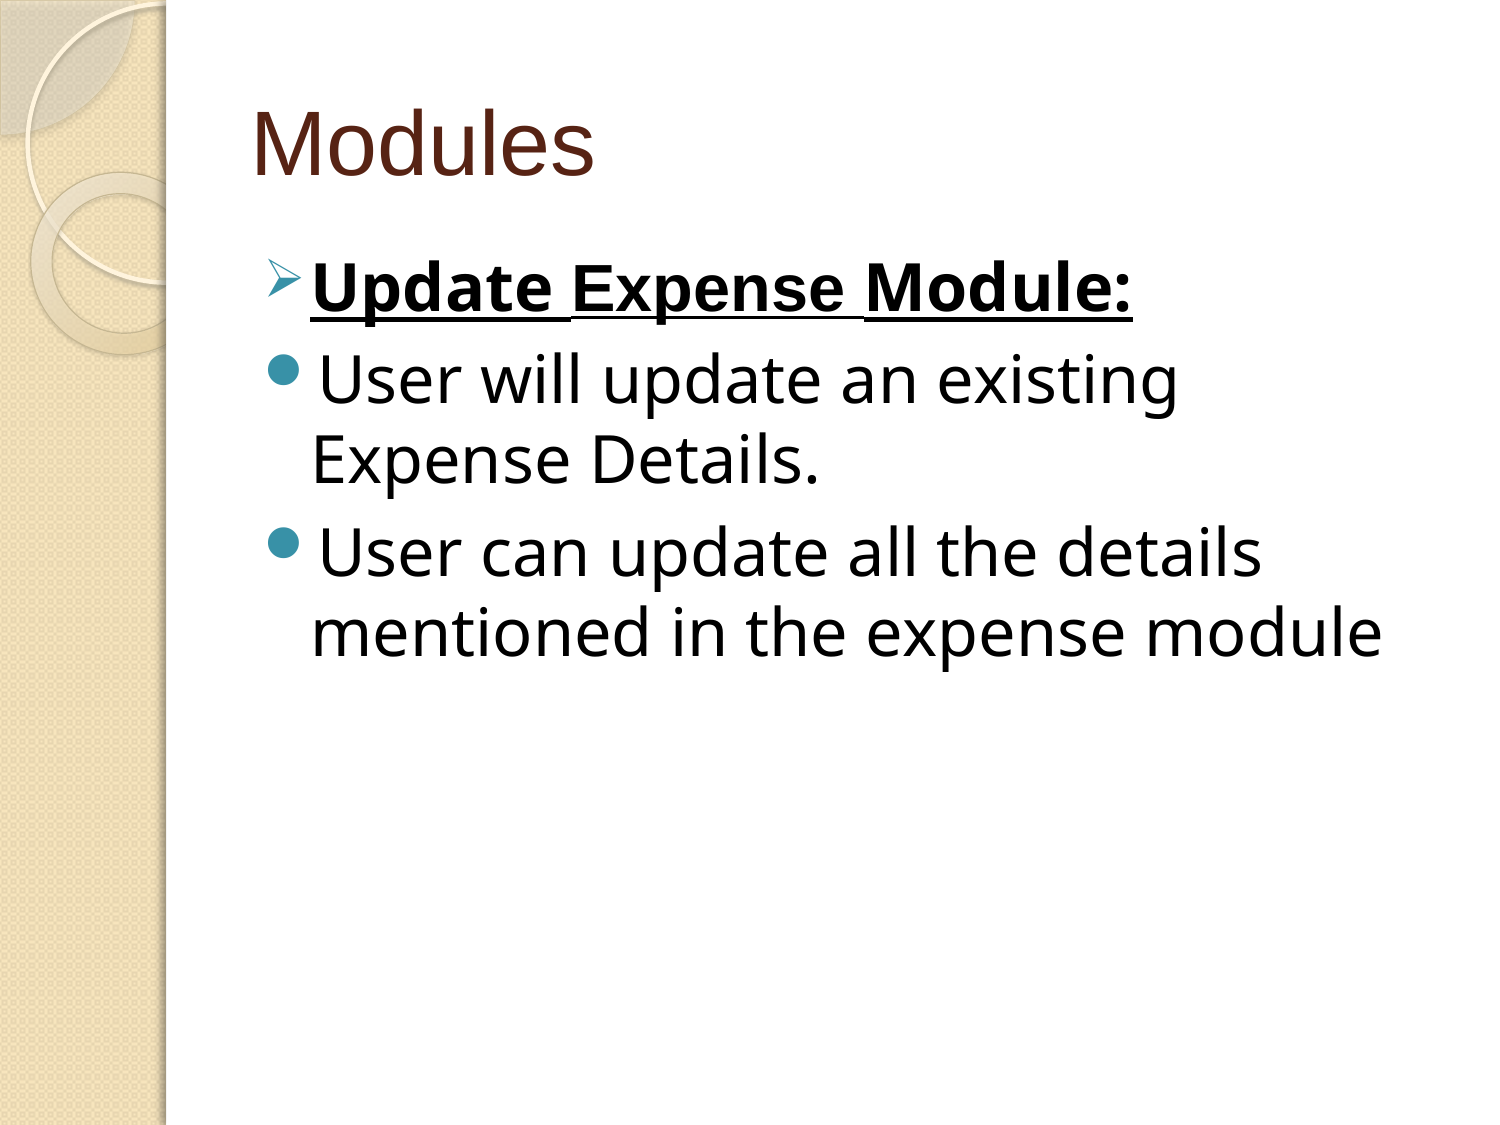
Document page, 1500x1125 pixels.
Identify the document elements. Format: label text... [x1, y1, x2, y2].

list Update Expense Module: User will update an existing Expense Details. User can update all the details mentioned in the expense module [235, 237, 1466, 1025]
title Modules [235, 45, 1466, 233]
